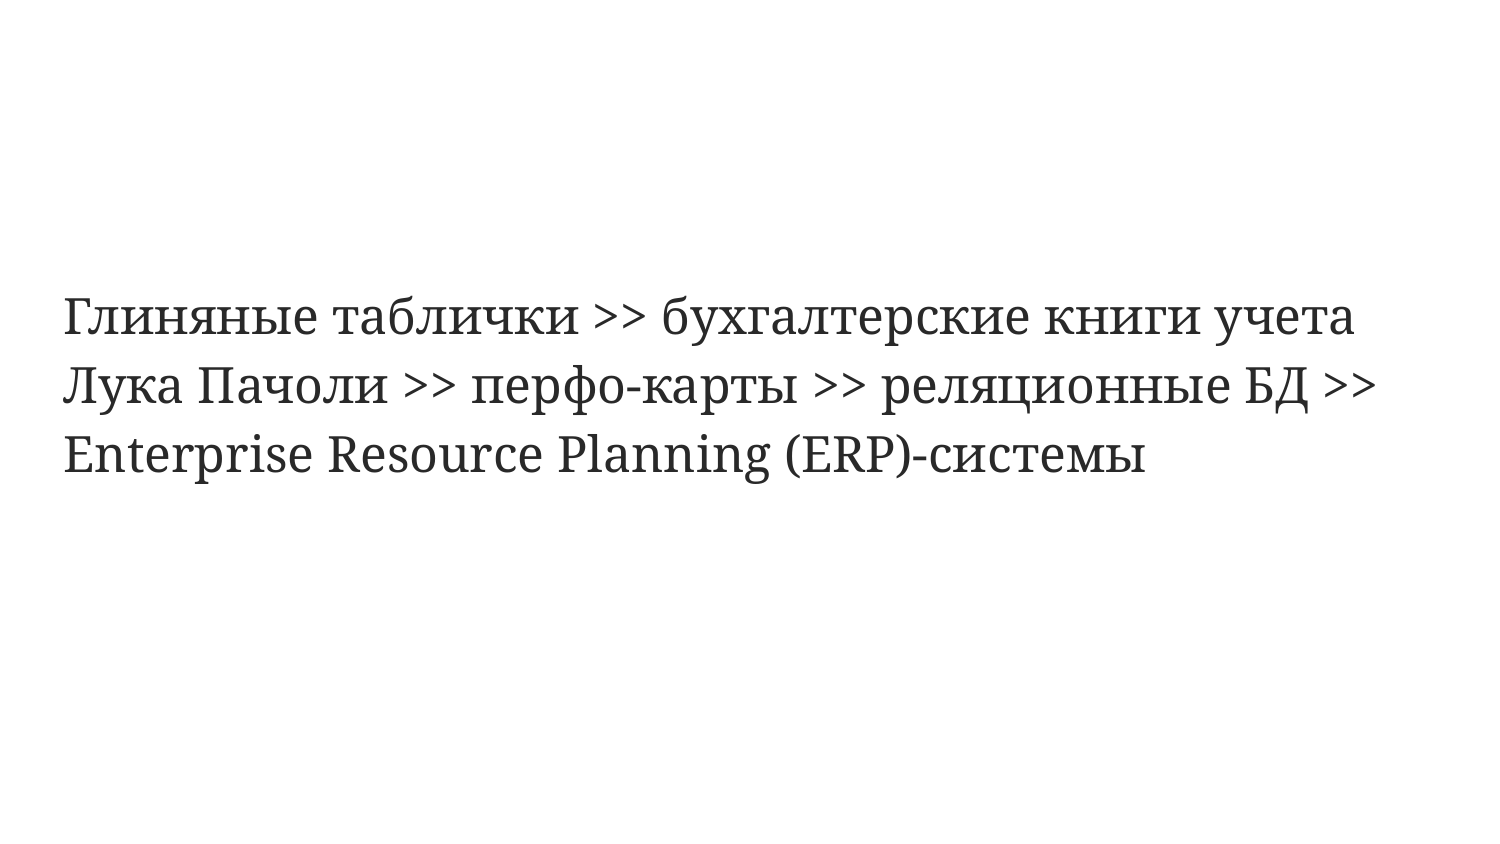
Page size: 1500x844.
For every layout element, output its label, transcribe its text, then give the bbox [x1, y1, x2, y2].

list Глиняные таблички >> бухгалтерские книги учета Лука Пачоли >> перфо-карты >> реляционные БД >> Enterprise Resource Planning (ERP)-системы [48, 64, 1449, 750]
